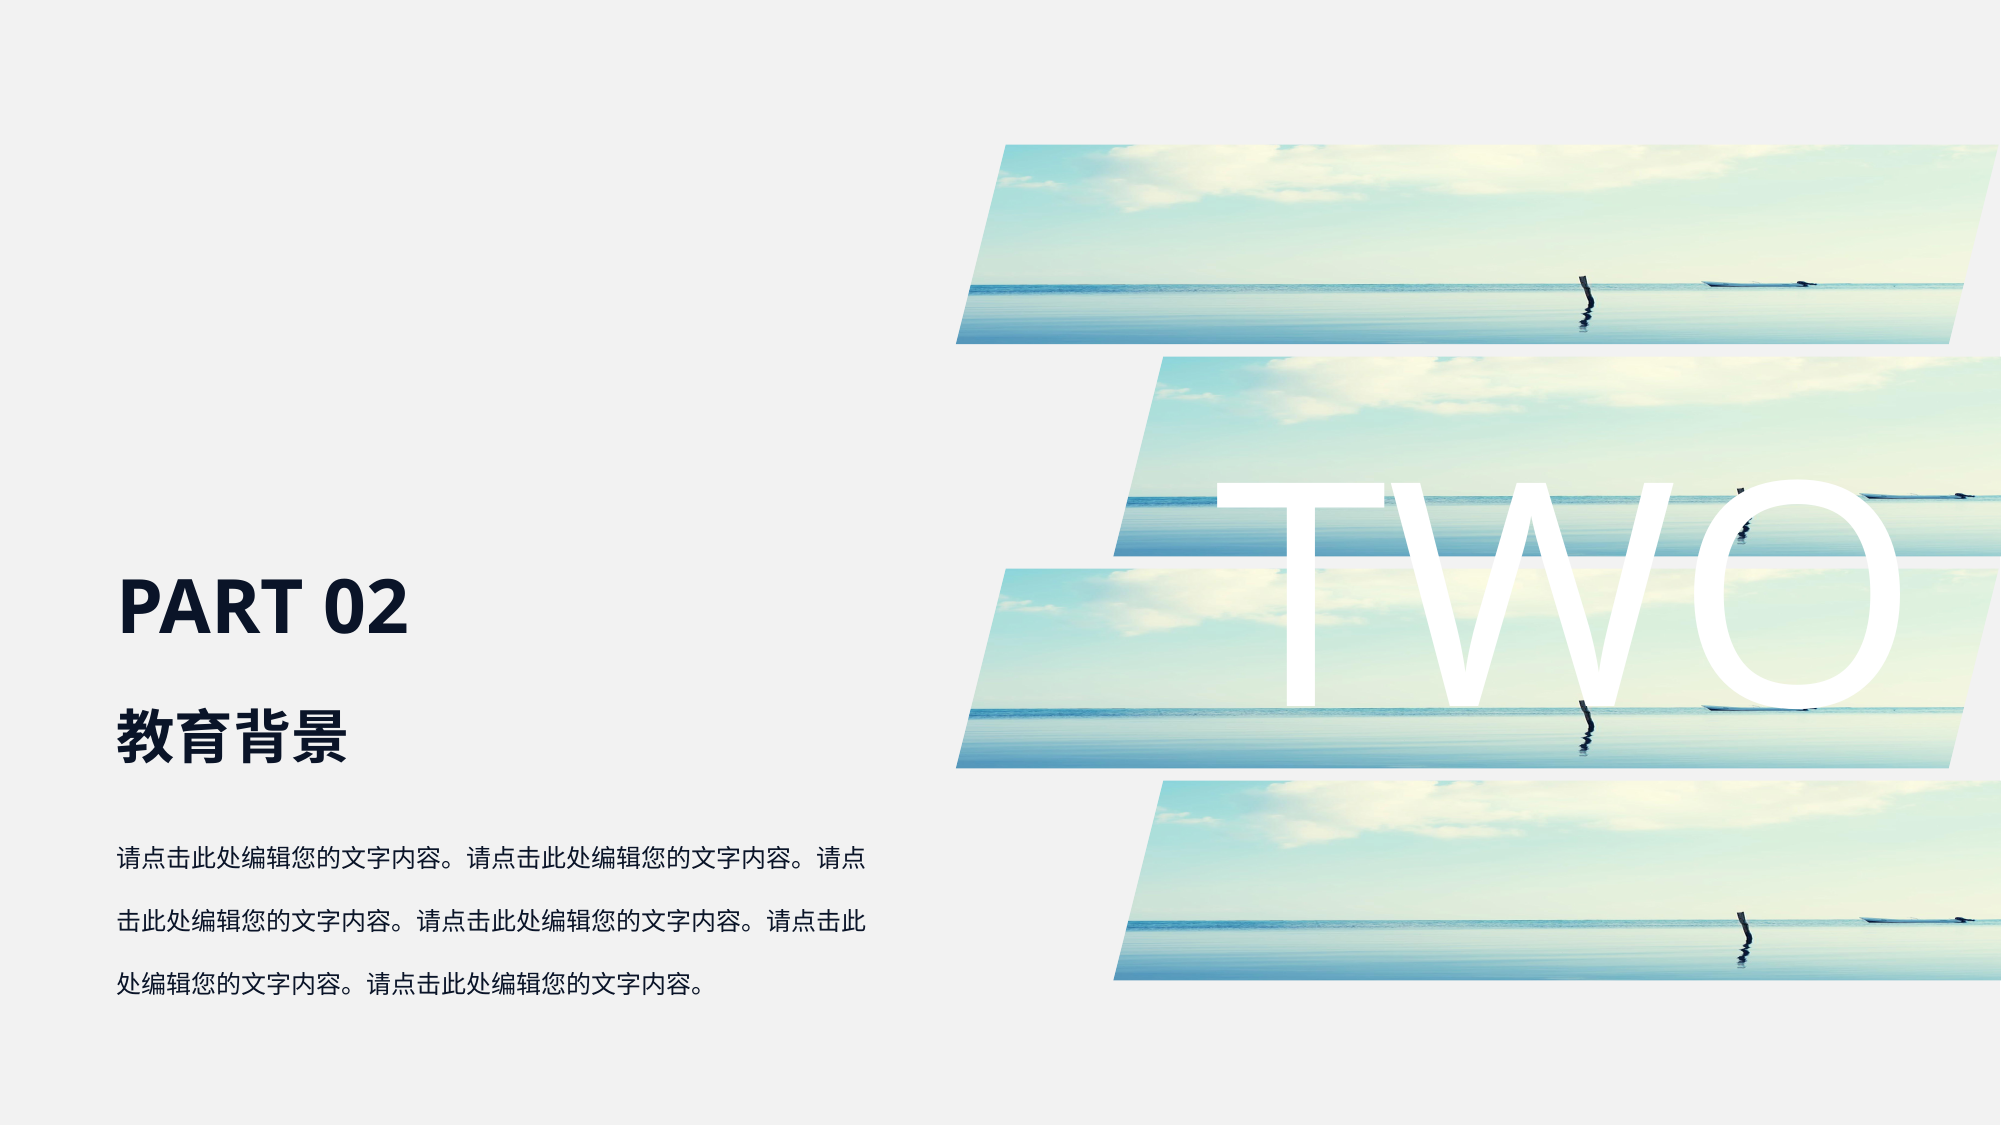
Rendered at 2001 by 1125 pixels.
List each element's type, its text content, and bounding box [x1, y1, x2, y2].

text_box 请点击此处编辑您的文字内容。请点击此处编辑您的文字内容。请点击此处编辑您的文字内容。请点击此处编辑您的文字内容。请点击此处编辑您的文字内容。请点击此处编辑您的文字内容。 [101, 802, 884, 1006]
text_box 教育背景 [101, 692, 700, 778]
text_box PART 02 [101, 551, 521, 656]
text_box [955, 144, 2000, 981]
